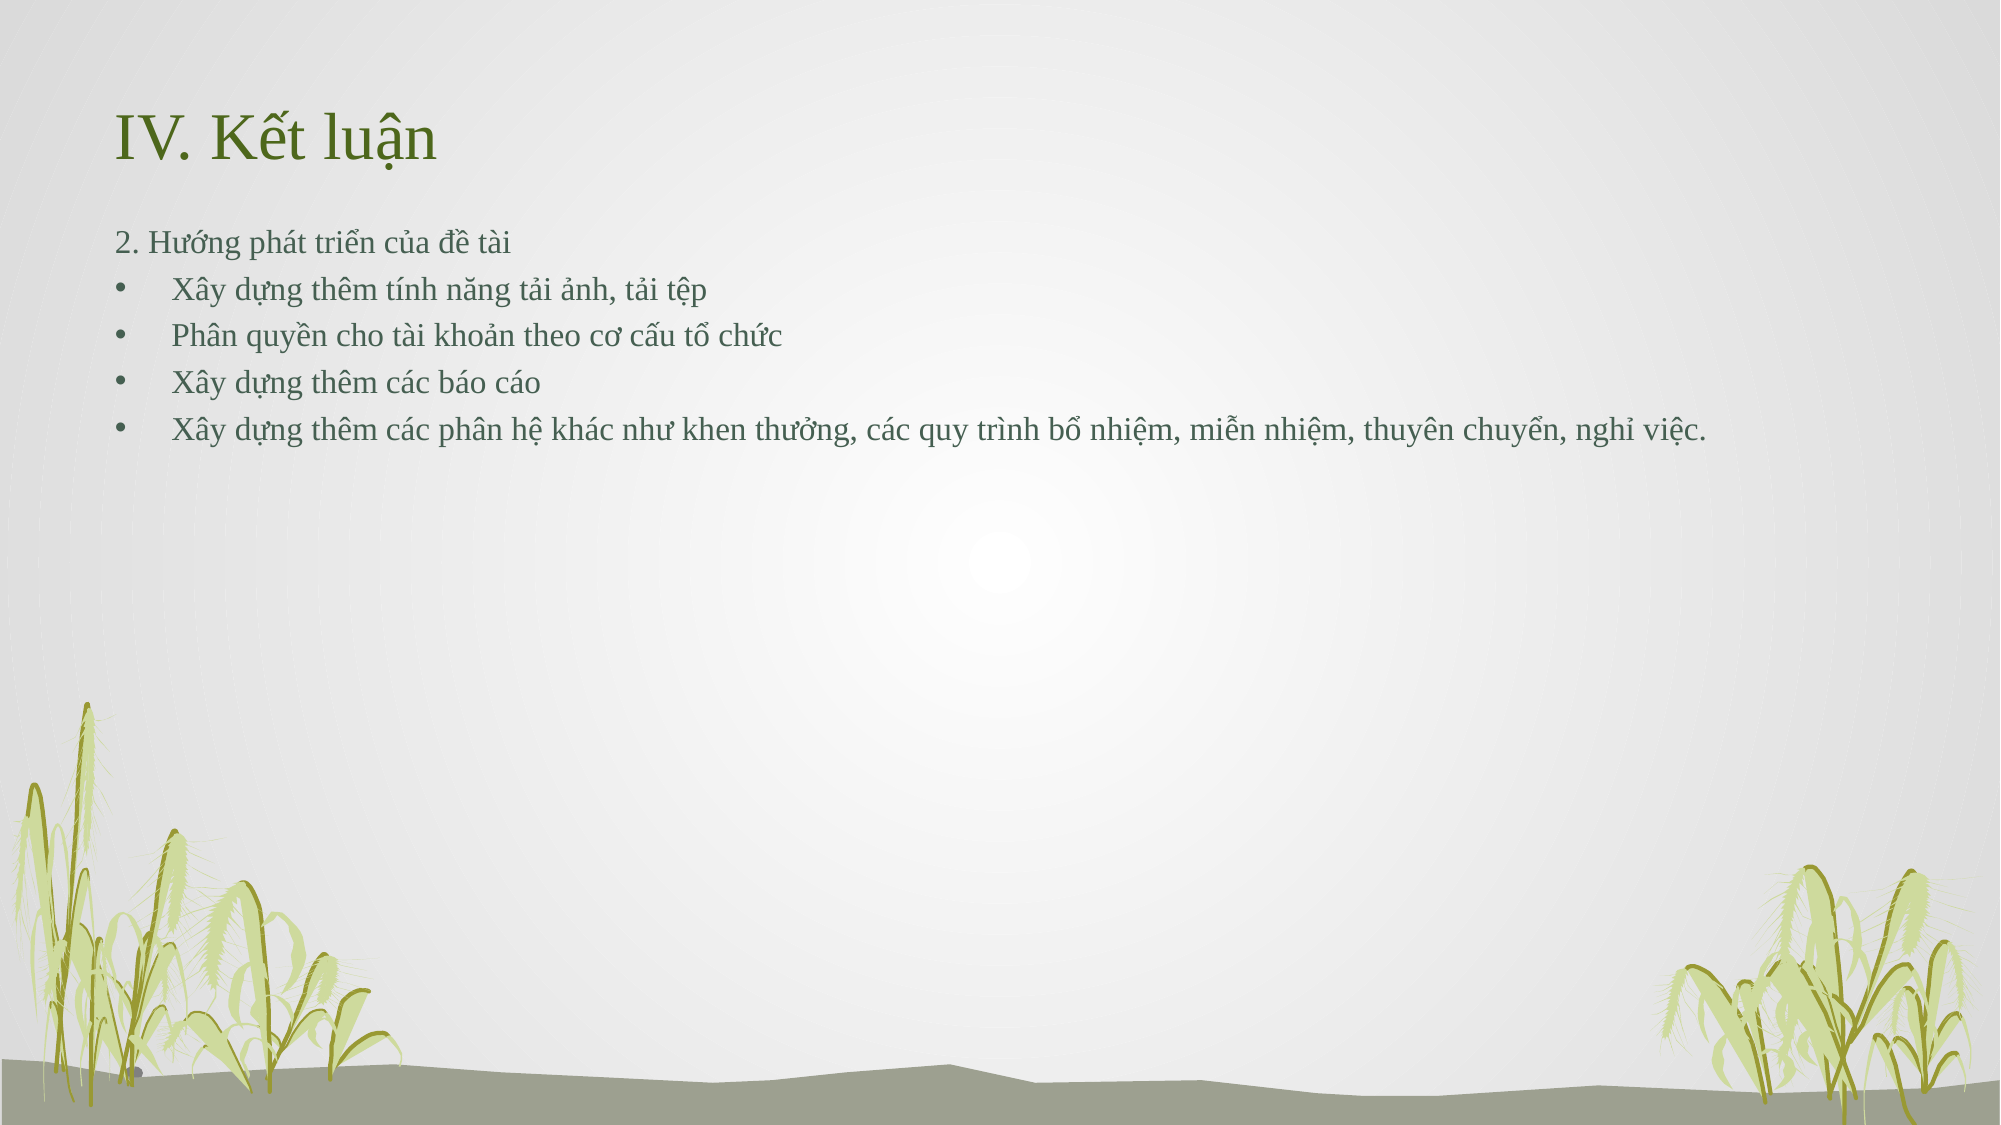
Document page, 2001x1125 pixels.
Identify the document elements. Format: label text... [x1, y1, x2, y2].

list 2. Hướng phát triển của đề tài Xây dựng thêm tính năng tải ảnh, tải tệp Phân quyền cho tài khoản theo cơ cấu tổ chức Xây dựng thêm các báo cáo Xây dựng thêm các phân hệ khác như khen thưởng, các quy trình bổ nhiệm, miễn nhiệm, thuyên chuyển, nghỉ việc. [99, 213, 1900, 696]
title IV. Kết luận [99, 84, 1900, 181]
